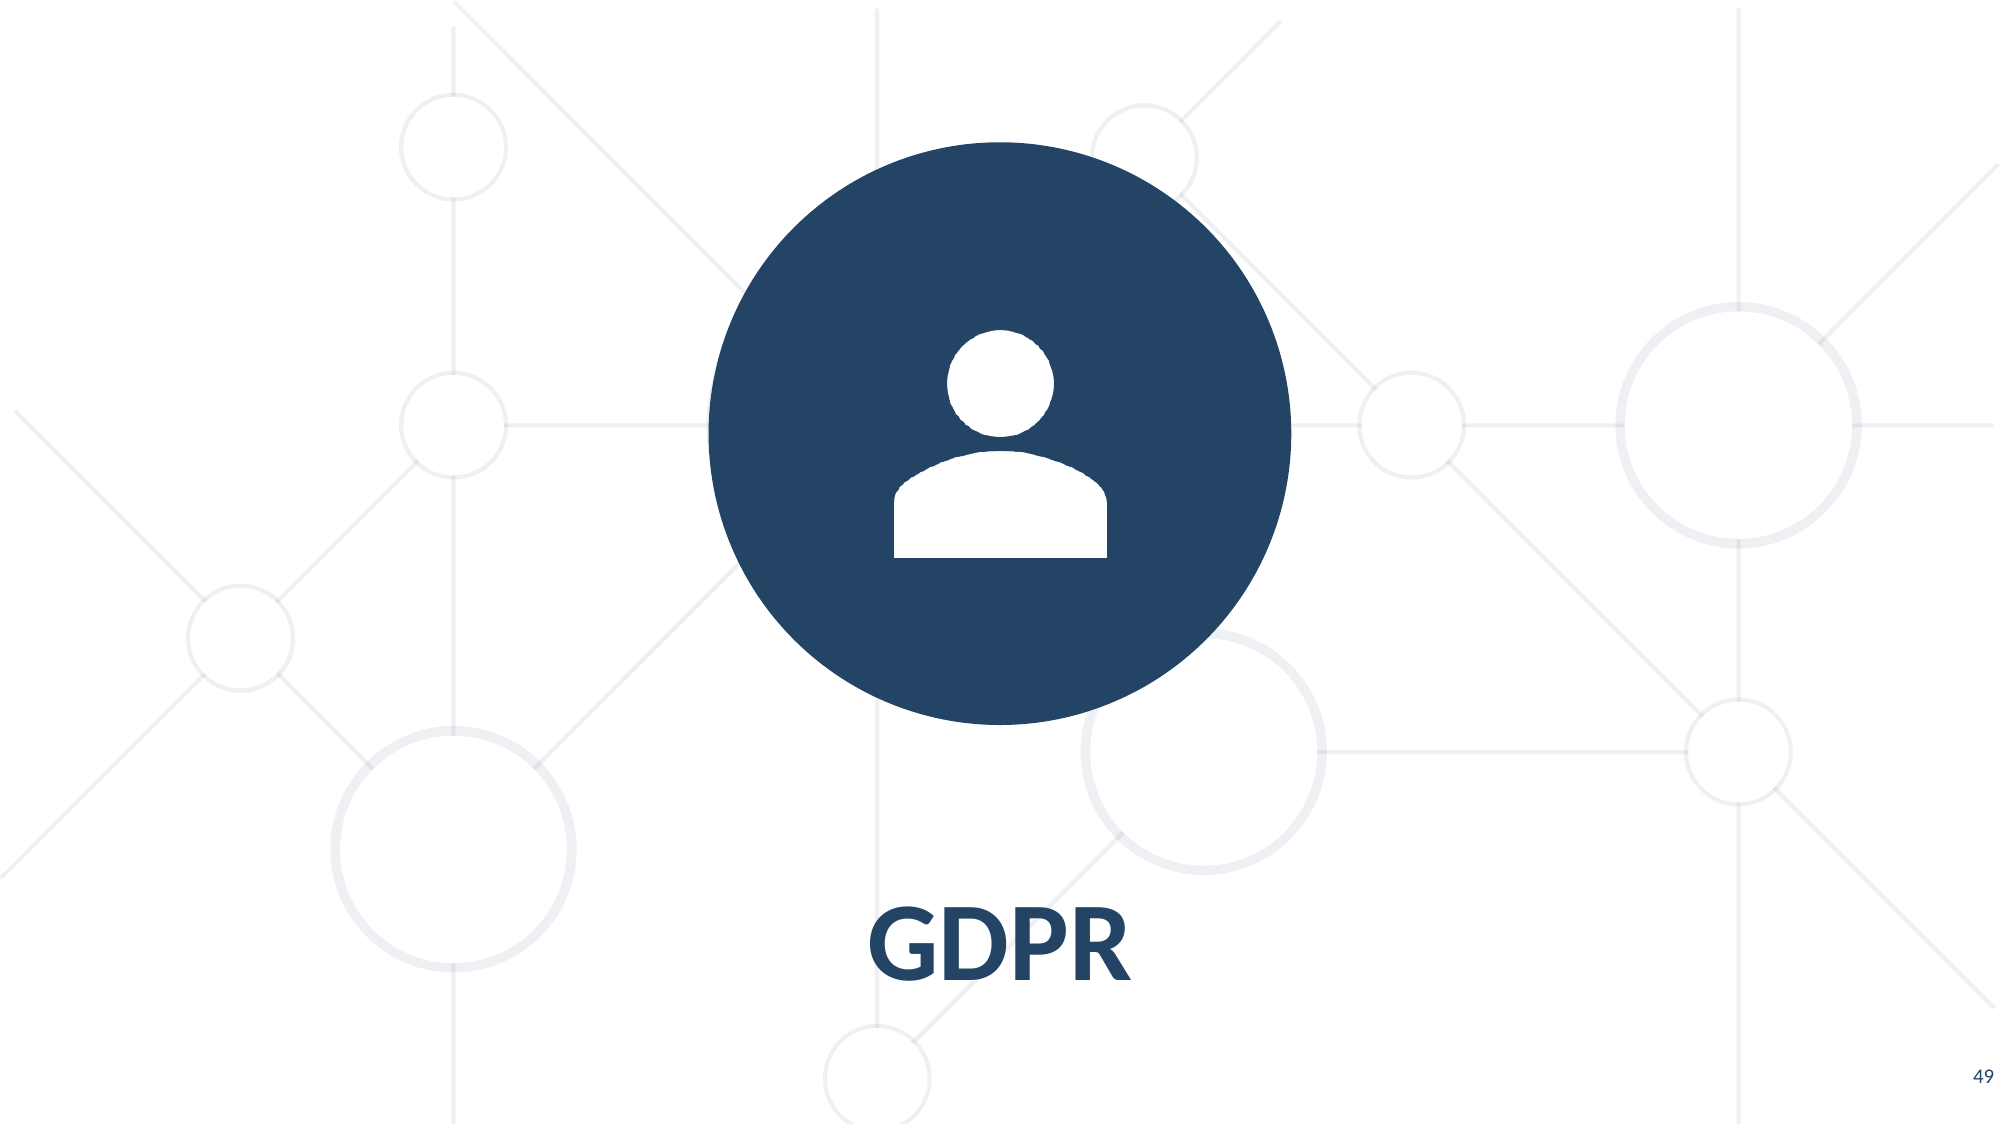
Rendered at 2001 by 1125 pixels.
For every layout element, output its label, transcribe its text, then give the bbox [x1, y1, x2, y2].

picture [839, 283, 1161, 604]
list GDPR [94, 869, 1906, 996]
slide_number 49 [1929, 1049, 2000, 1100]
